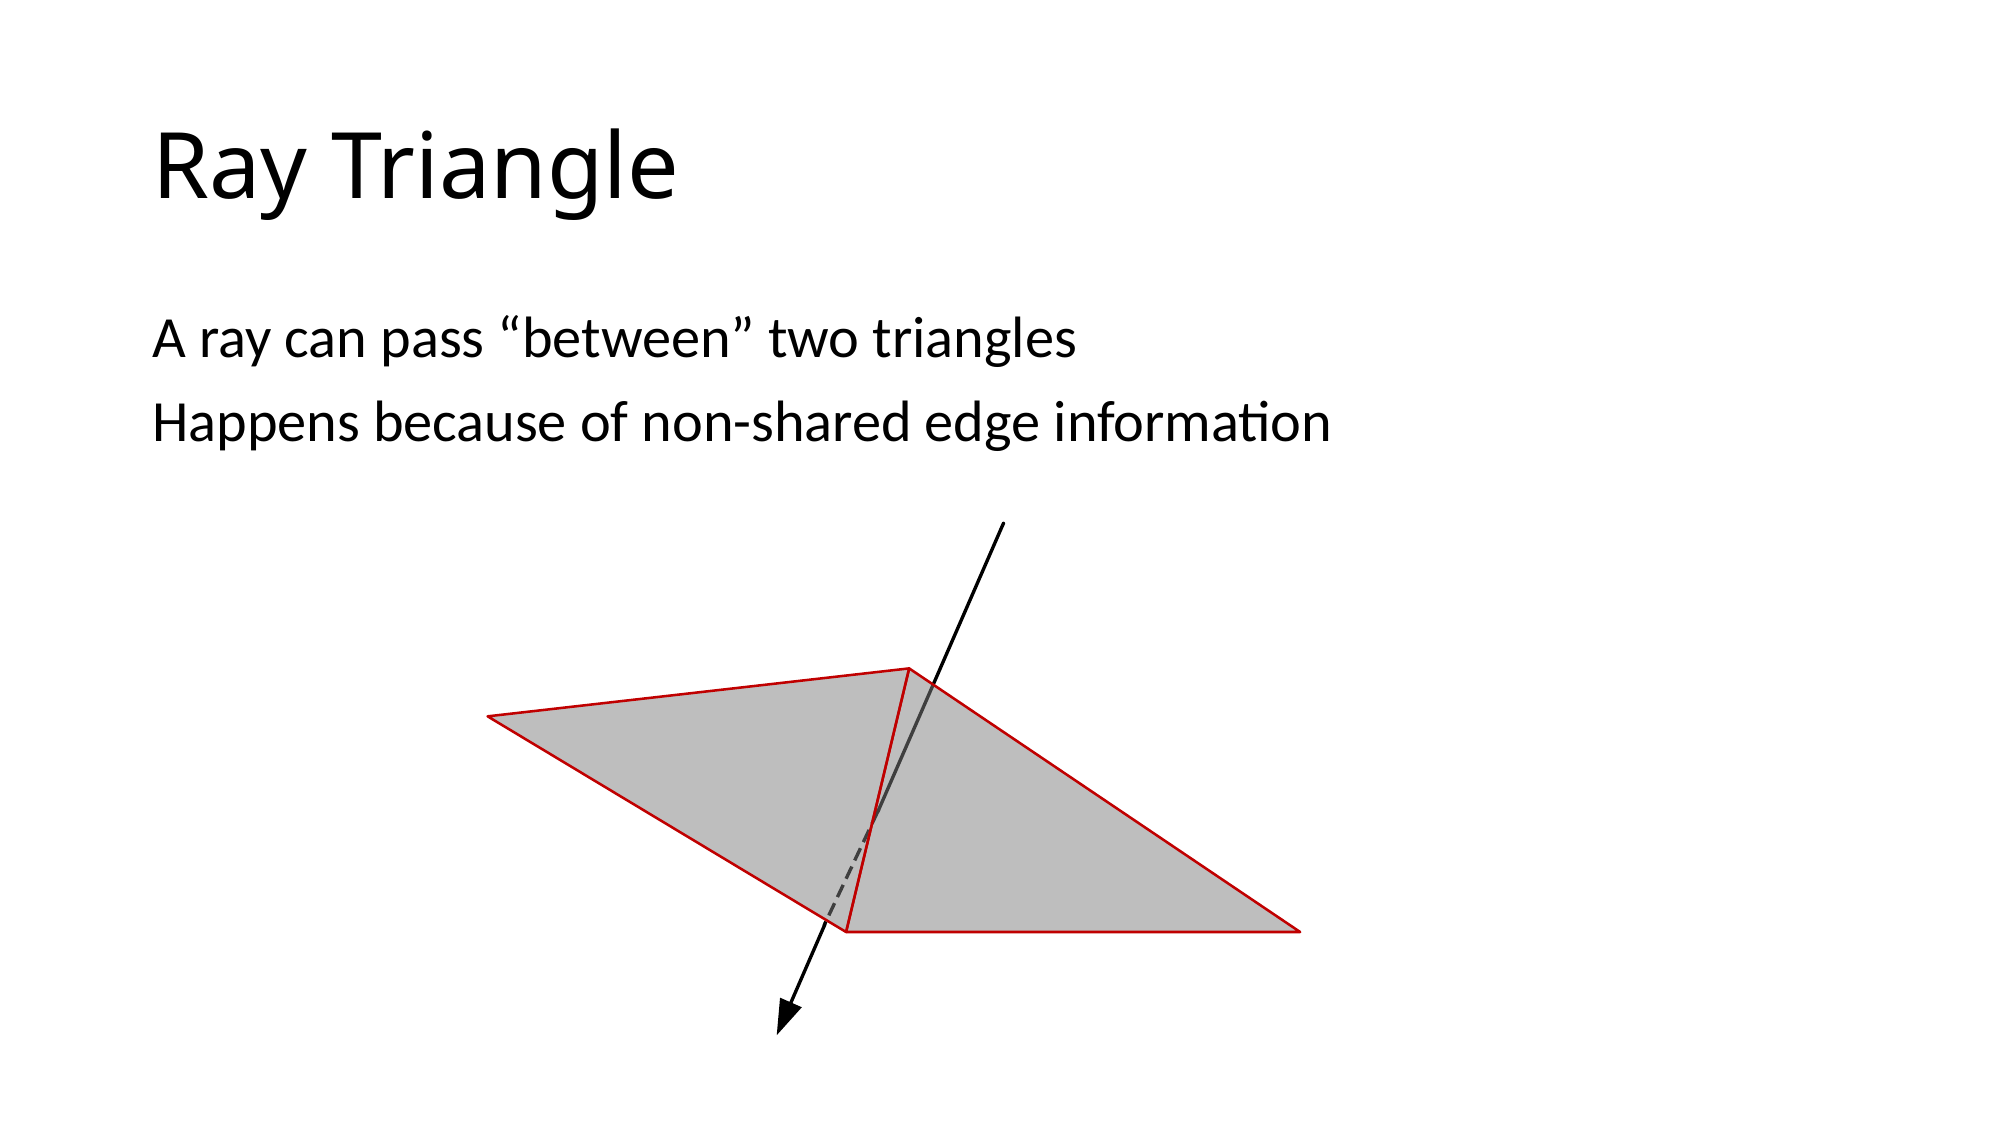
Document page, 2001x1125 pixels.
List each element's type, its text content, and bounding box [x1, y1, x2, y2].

list A ray can pass “between” two triangles Happens because of non-shared edge information [137, 299, 1863, 1014]
picture [482, 517, 1303, 1036]
title Ray Triangle [137, 59, 1863, 278]
